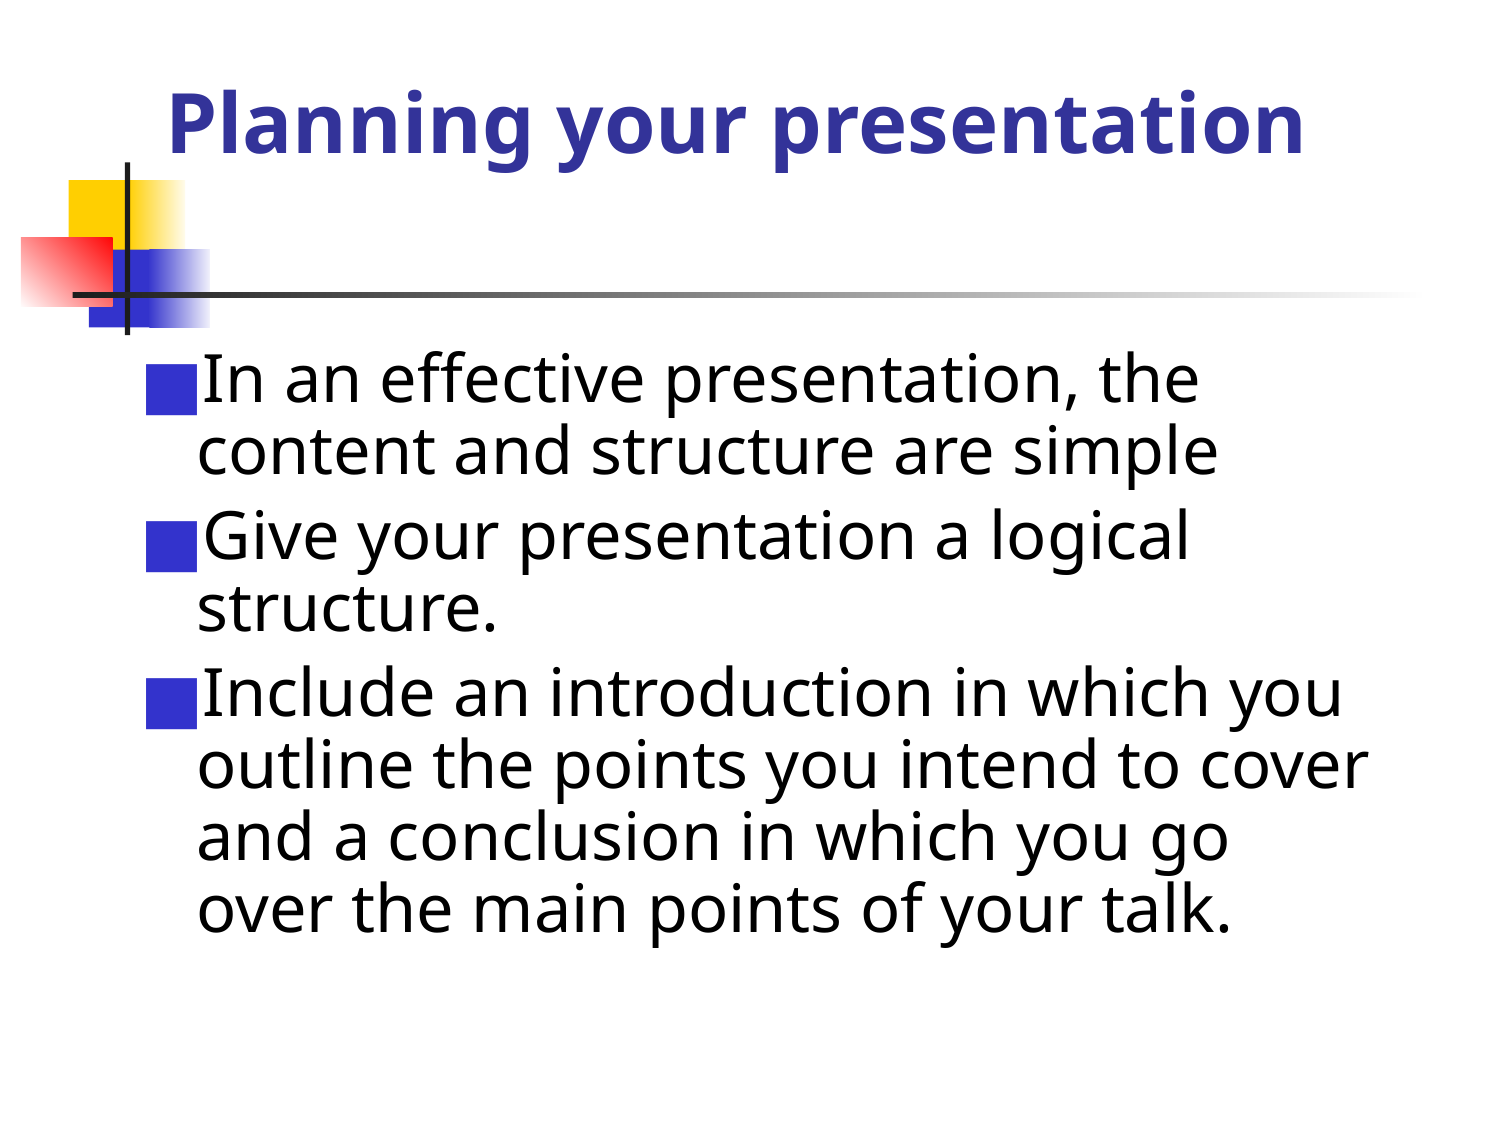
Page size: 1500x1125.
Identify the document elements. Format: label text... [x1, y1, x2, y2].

title Planning your presentation [150, 37, 1429, 278]
list In an effective presentation, the content and structure are simple Give your presentation a logical structure. Include an introduction in which you outline the points you intend to cover and a conclusion in which you go over the main points of your talk. [125, 337, 1400, 1013]
